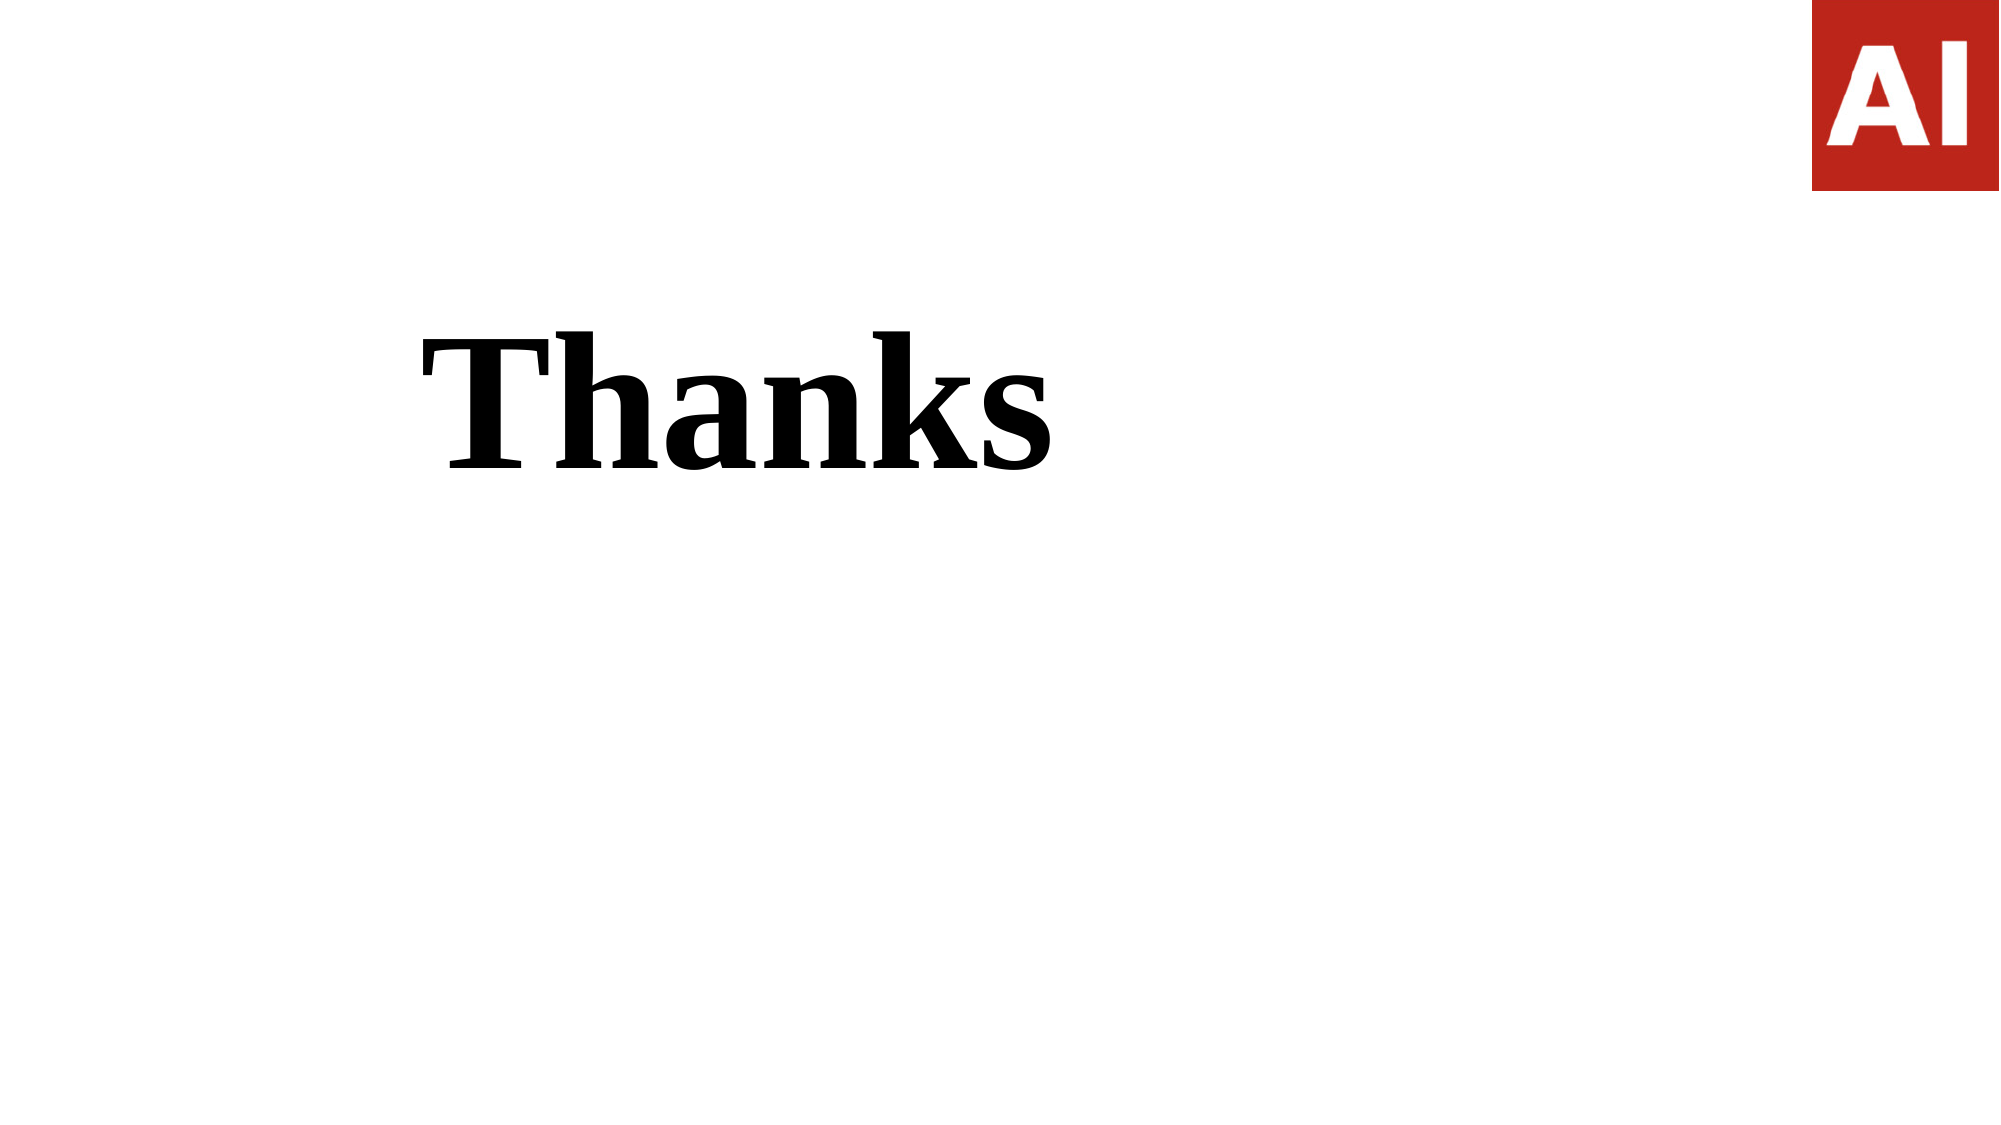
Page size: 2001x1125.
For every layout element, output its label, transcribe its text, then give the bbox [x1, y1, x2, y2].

subtitle Thanks [84, 152, 1981, 1030]
picture [1809, 0, 2000, 191]
